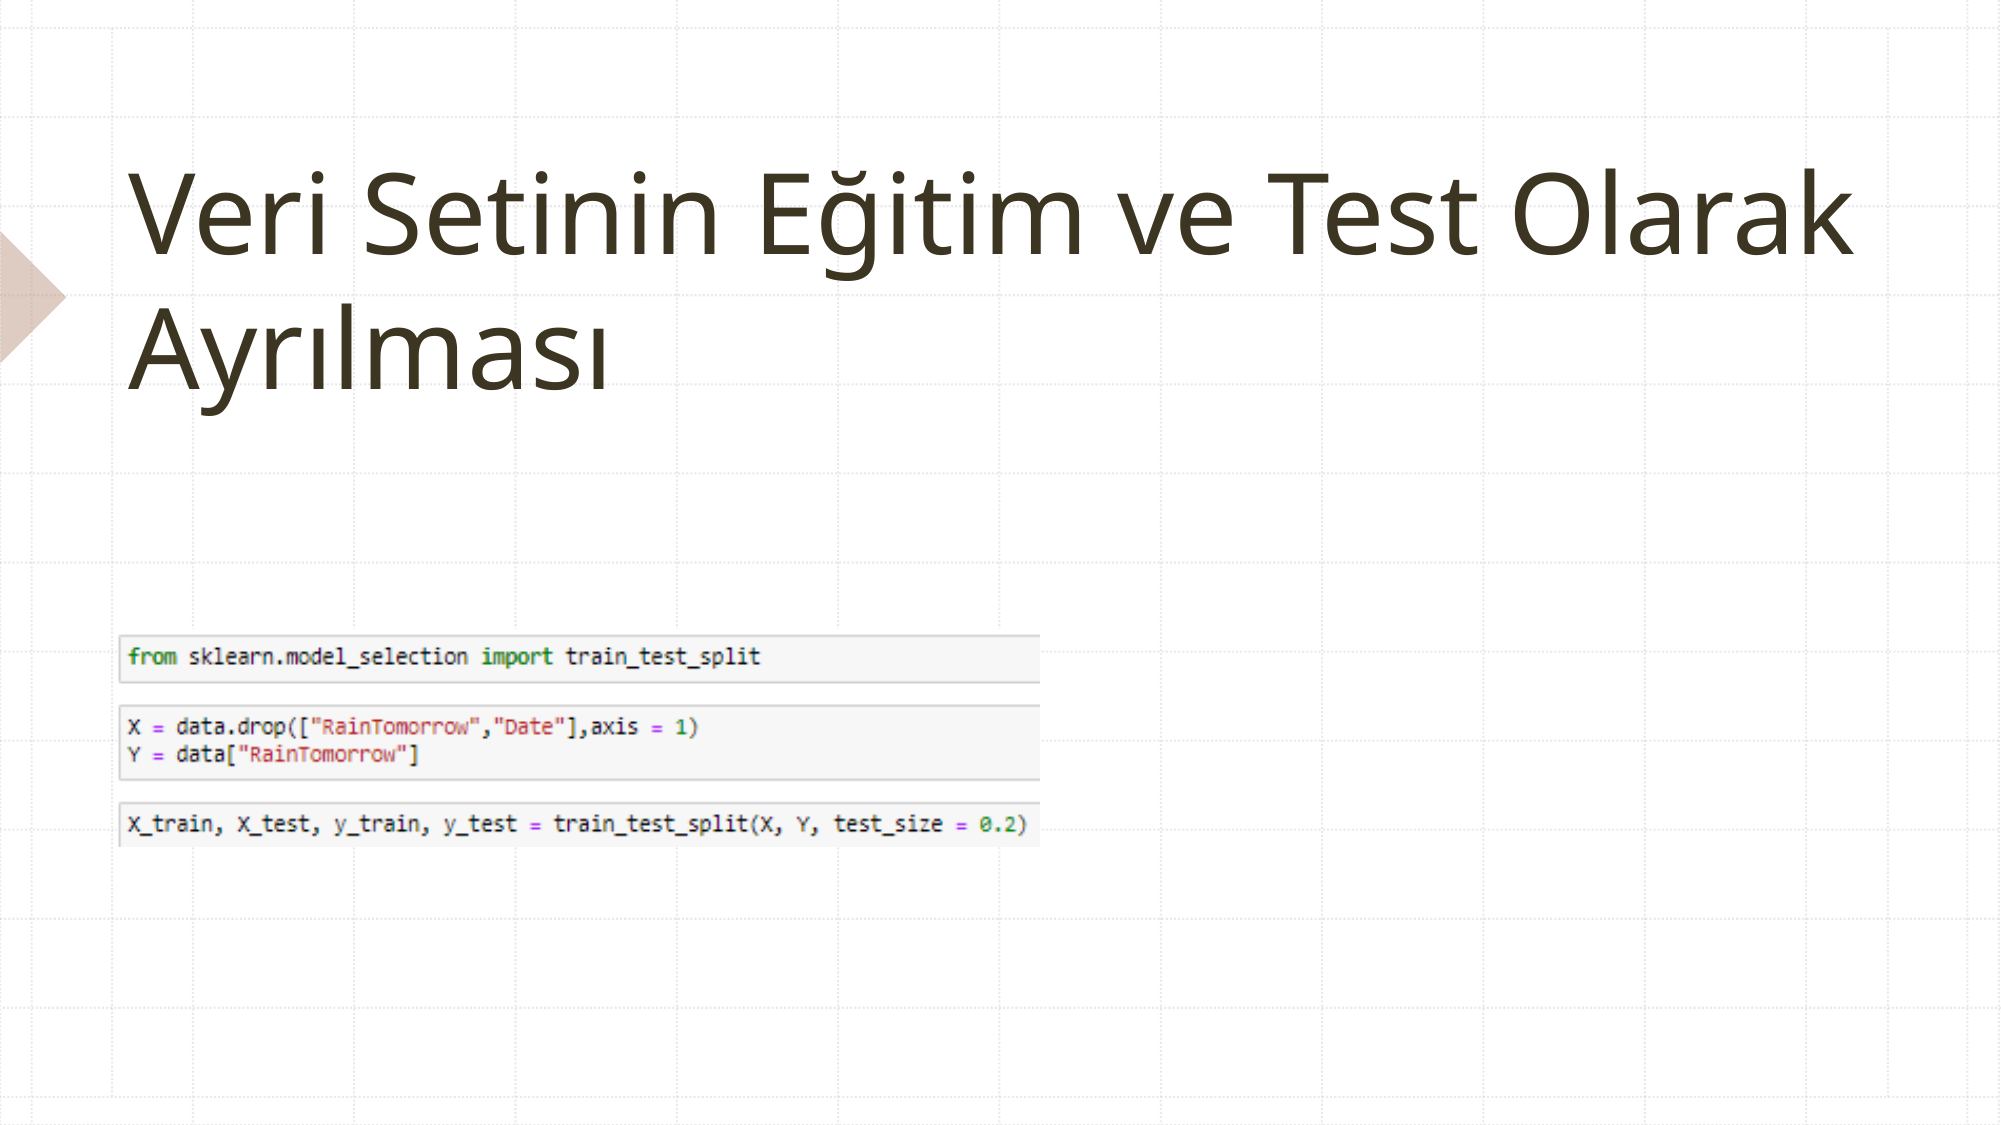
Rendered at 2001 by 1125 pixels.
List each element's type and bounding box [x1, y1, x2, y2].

list [117, 629, 1040, 847]
text_box [0, 0, 2000, 1125]
